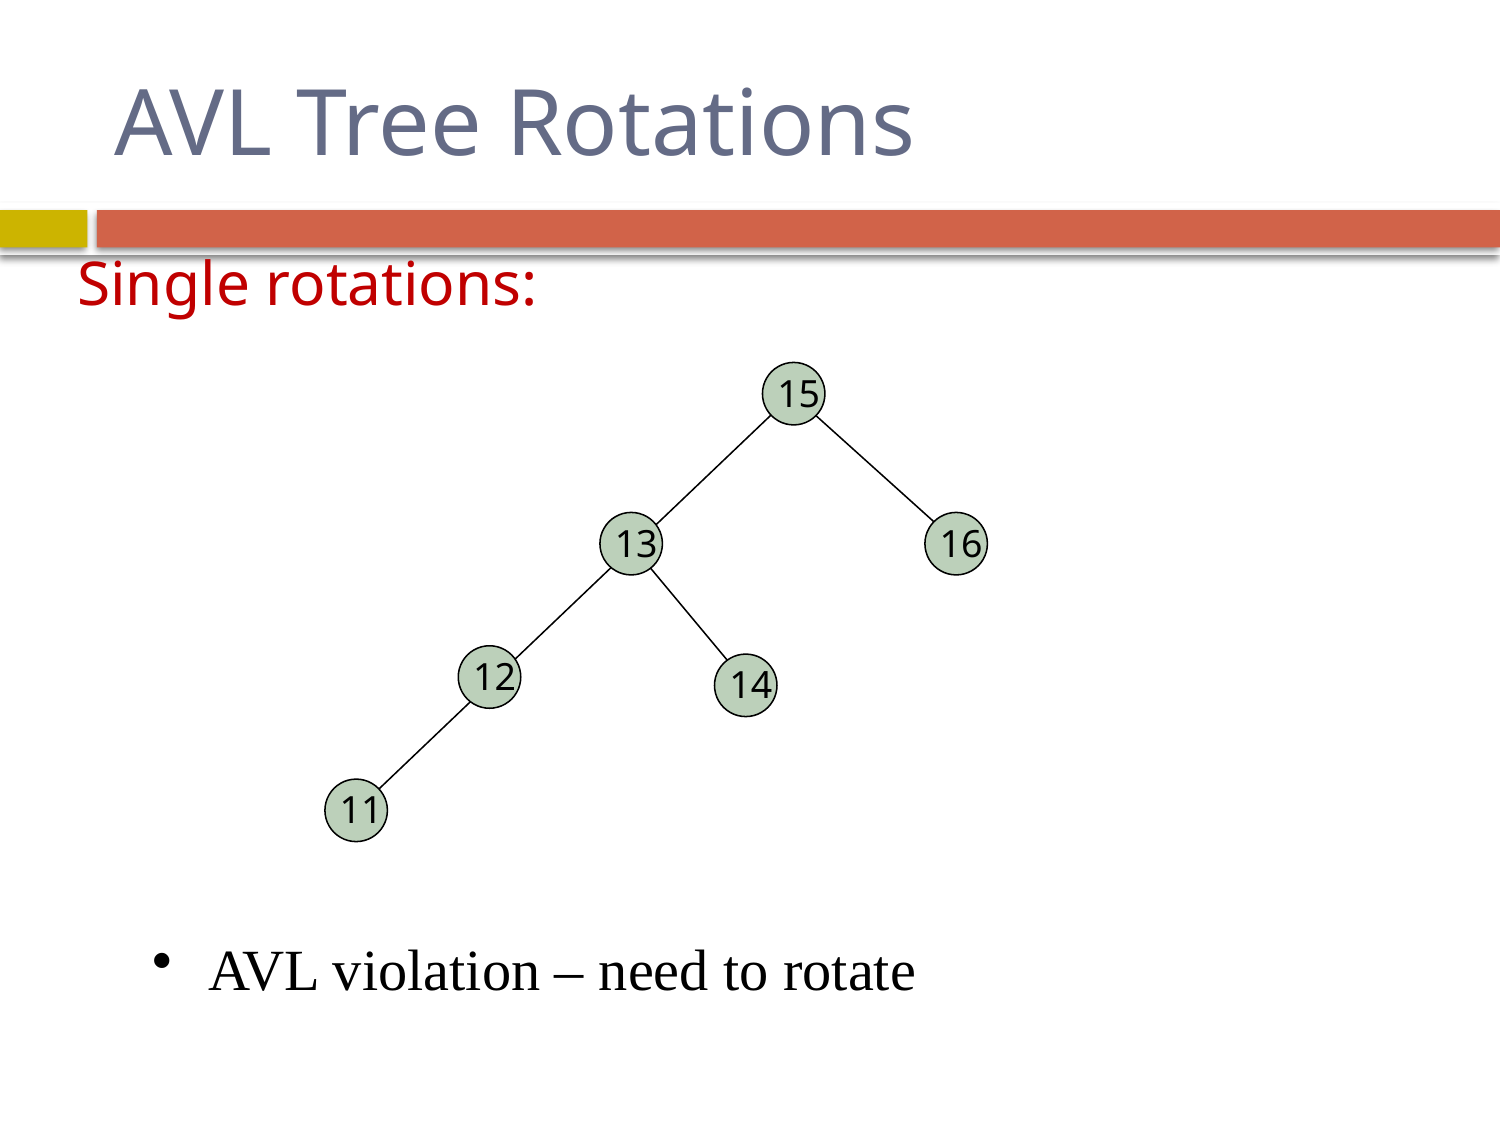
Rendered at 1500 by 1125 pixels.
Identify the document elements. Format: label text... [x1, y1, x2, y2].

title AVL Tree Rotations [99, 24, 1375, 213]
list Single rotations: [62, 237, 1463, 338]
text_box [324, 362, 1001, 840]
text_box AVL violation – need to rotate [137, 924, 963, 1025]
